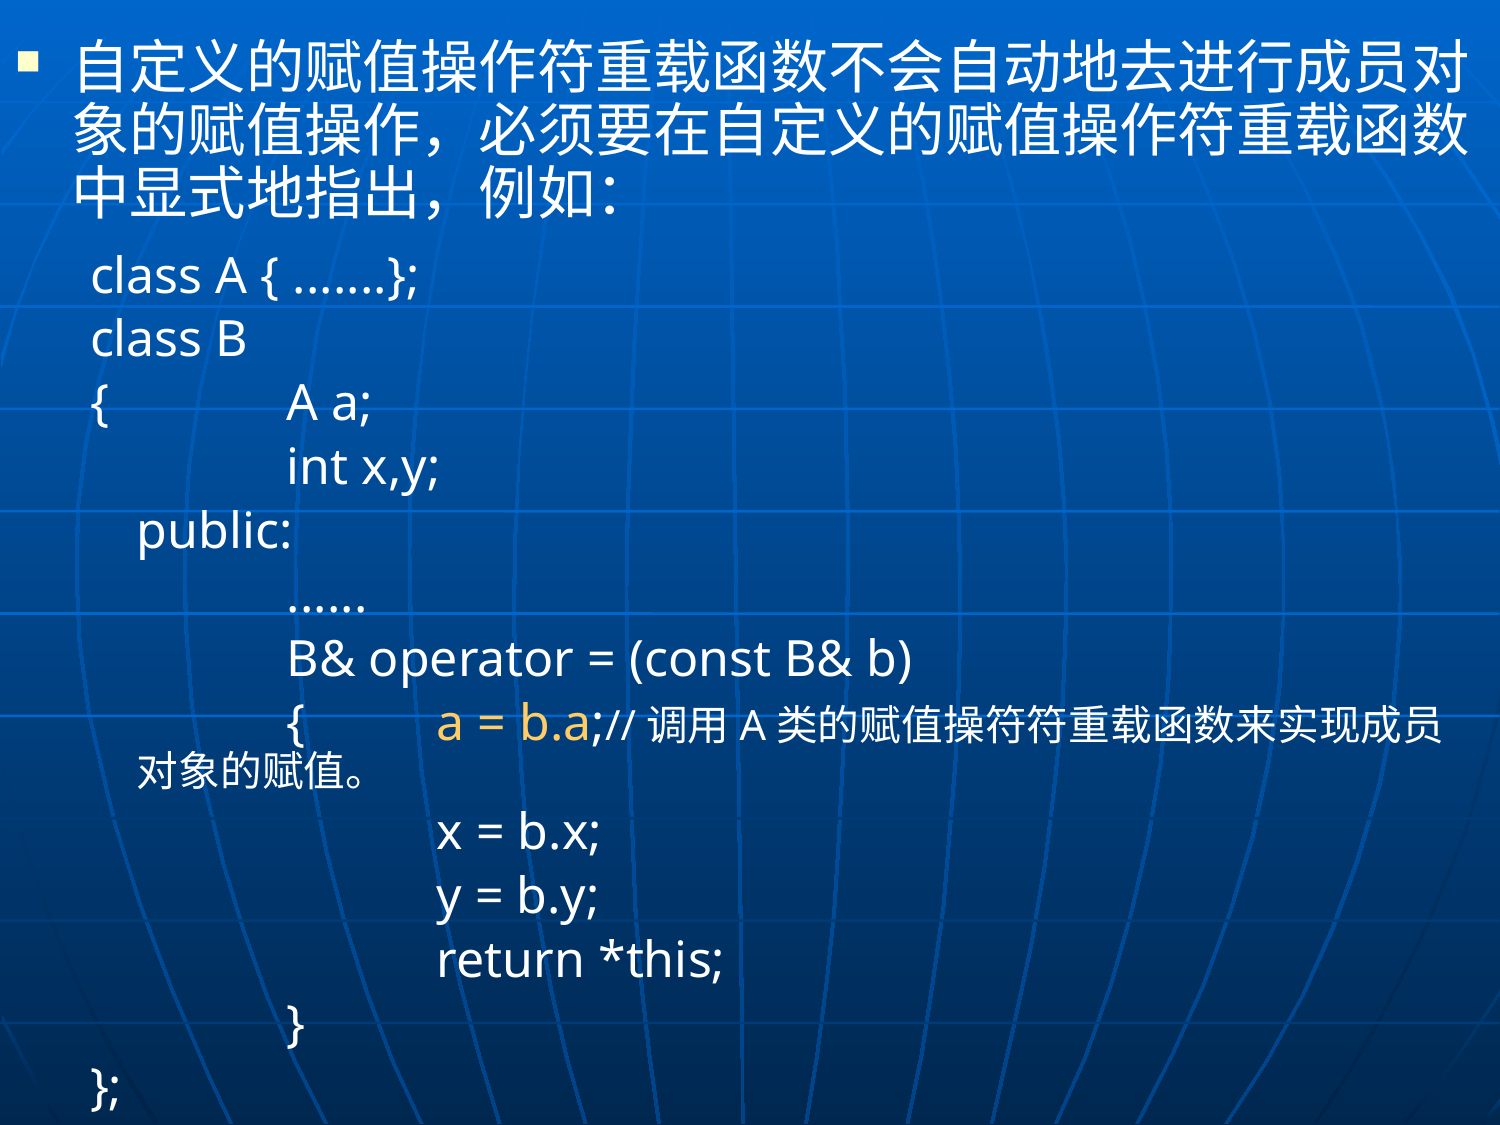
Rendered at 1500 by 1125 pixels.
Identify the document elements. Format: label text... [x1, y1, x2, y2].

list 自定义的赋值操作符重载函数不会自动地去进行成员对象的赋值操作，必须要在自定义的赋值操作符重载函数中显式地指出，例如： class A { .......}; class B { A a; int x,y; public: ...... B& operator = (const B& b) { a = b.a;//调用A类的赋值操符符重载函数来实现成员对象的赋值。 x = b.x; y = b.y; return *this; } }; [0, 30, 1500, 1125]
